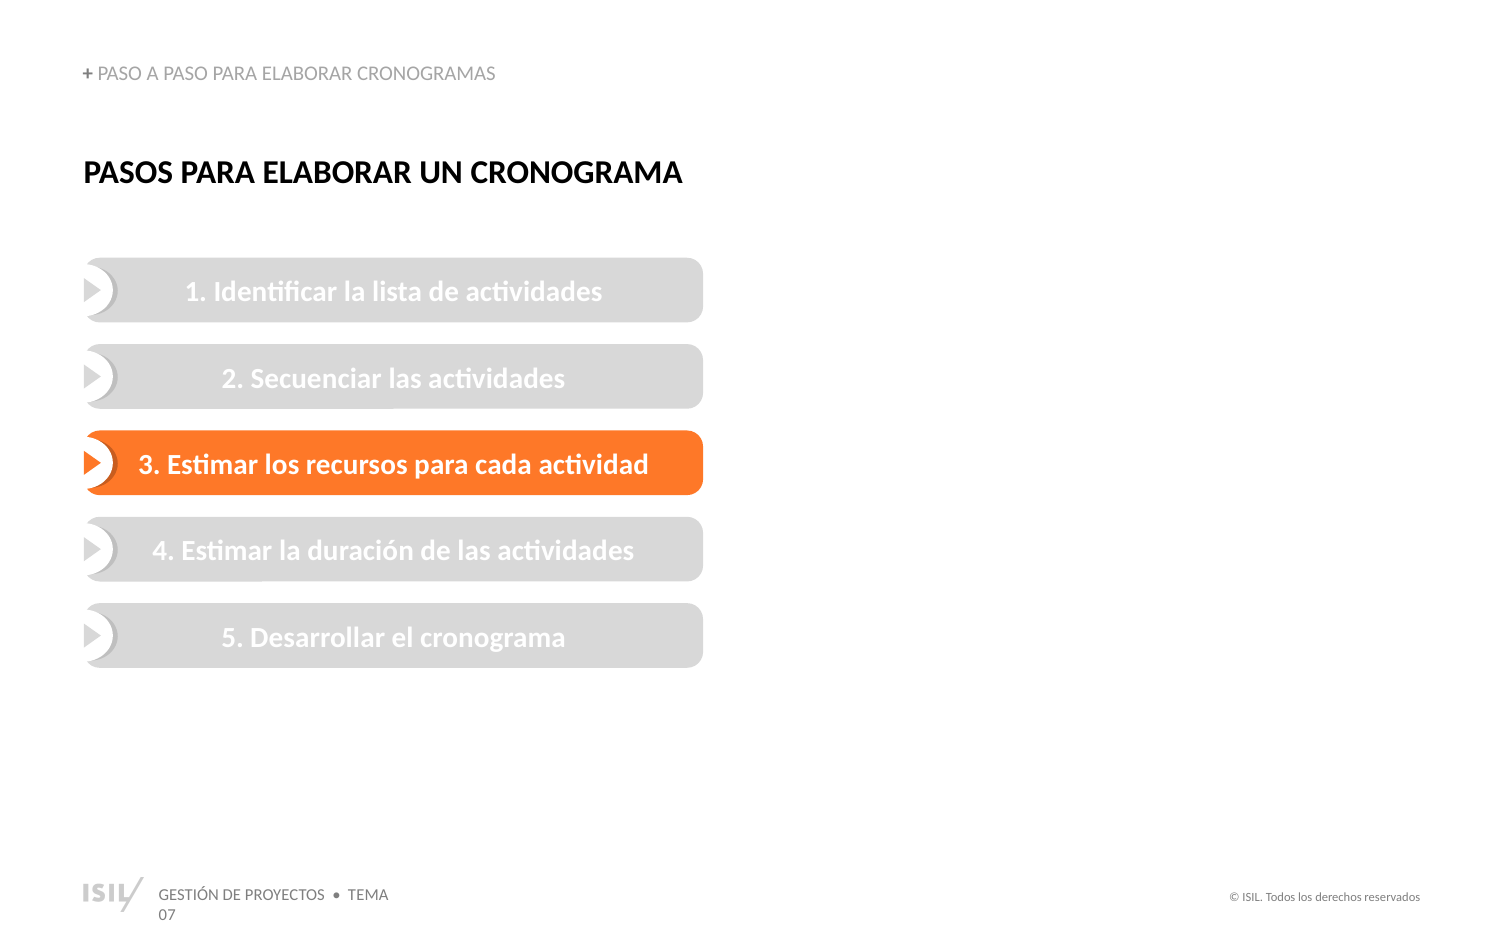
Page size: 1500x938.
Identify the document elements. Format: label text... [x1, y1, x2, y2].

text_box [53, 430, 704, 496]
text_box + PASO A PASO PARA ELABORAR CRONOGRAMAS [82, 61, 583, 85]
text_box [53, 602, 704, 669]
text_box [53, 257, 704, 323]
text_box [53, 516, 704, 582]
text_box PASOS PARA ELABORAR UN CRONOGRAMA [83, 150, 1292, 191]
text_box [53, 343, 704, 409]
